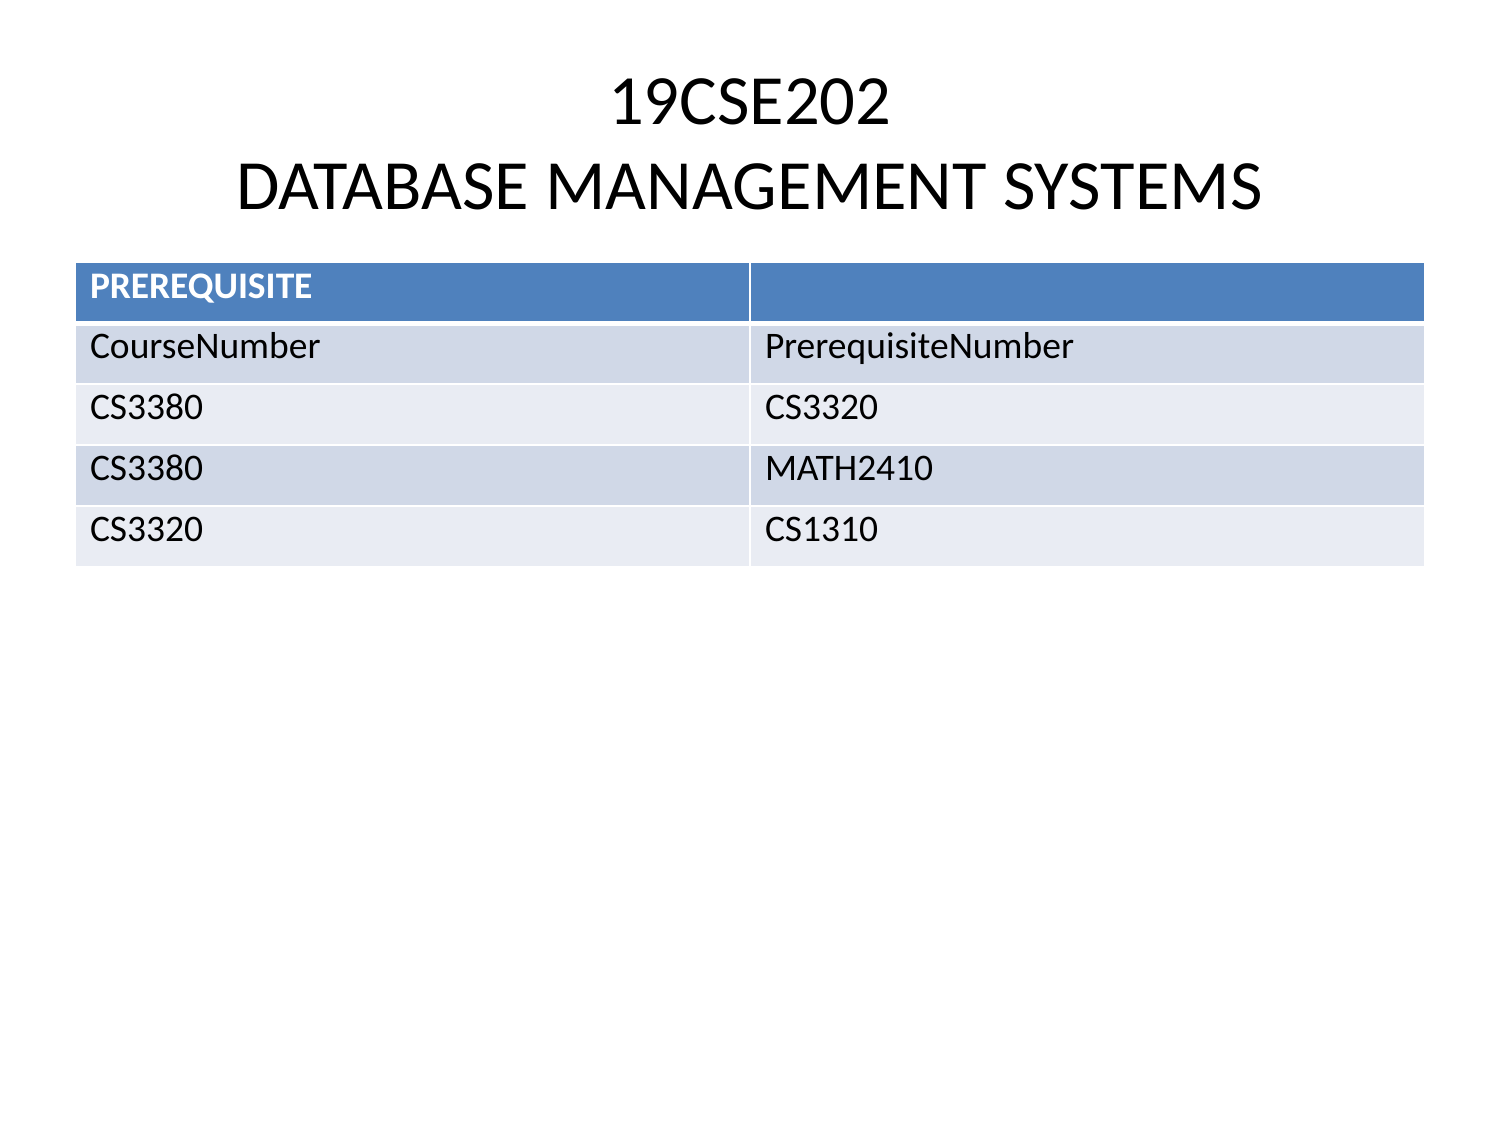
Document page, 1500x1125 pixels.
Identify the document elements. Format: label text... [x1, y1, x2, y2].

table_header PREREQUISITE [76, 263, 749, 321]
table_cell MATH2410 [751, 446, 1424, 505]
table_cell CS3380 [76, 385, 749, 444]
title 19CSE202 DATABASE MANAGEMENT SYSTEMS [75, 45, 1425, 233]
table_cell CS3320 [751, 385, 1424, 444]
table_header [751, 263, 1424, 321]
table_cell CS3380 [76, 446, 749, 505]
table_cell CS3320 [76, 507, 749, 566]
table_cell PrerequisiteNumber [751, 326, 1424, 383]
table_cell CourseNumber [76, 326, 749, 383]
table_cell CS1310 [751, 507, 1424, 566]
